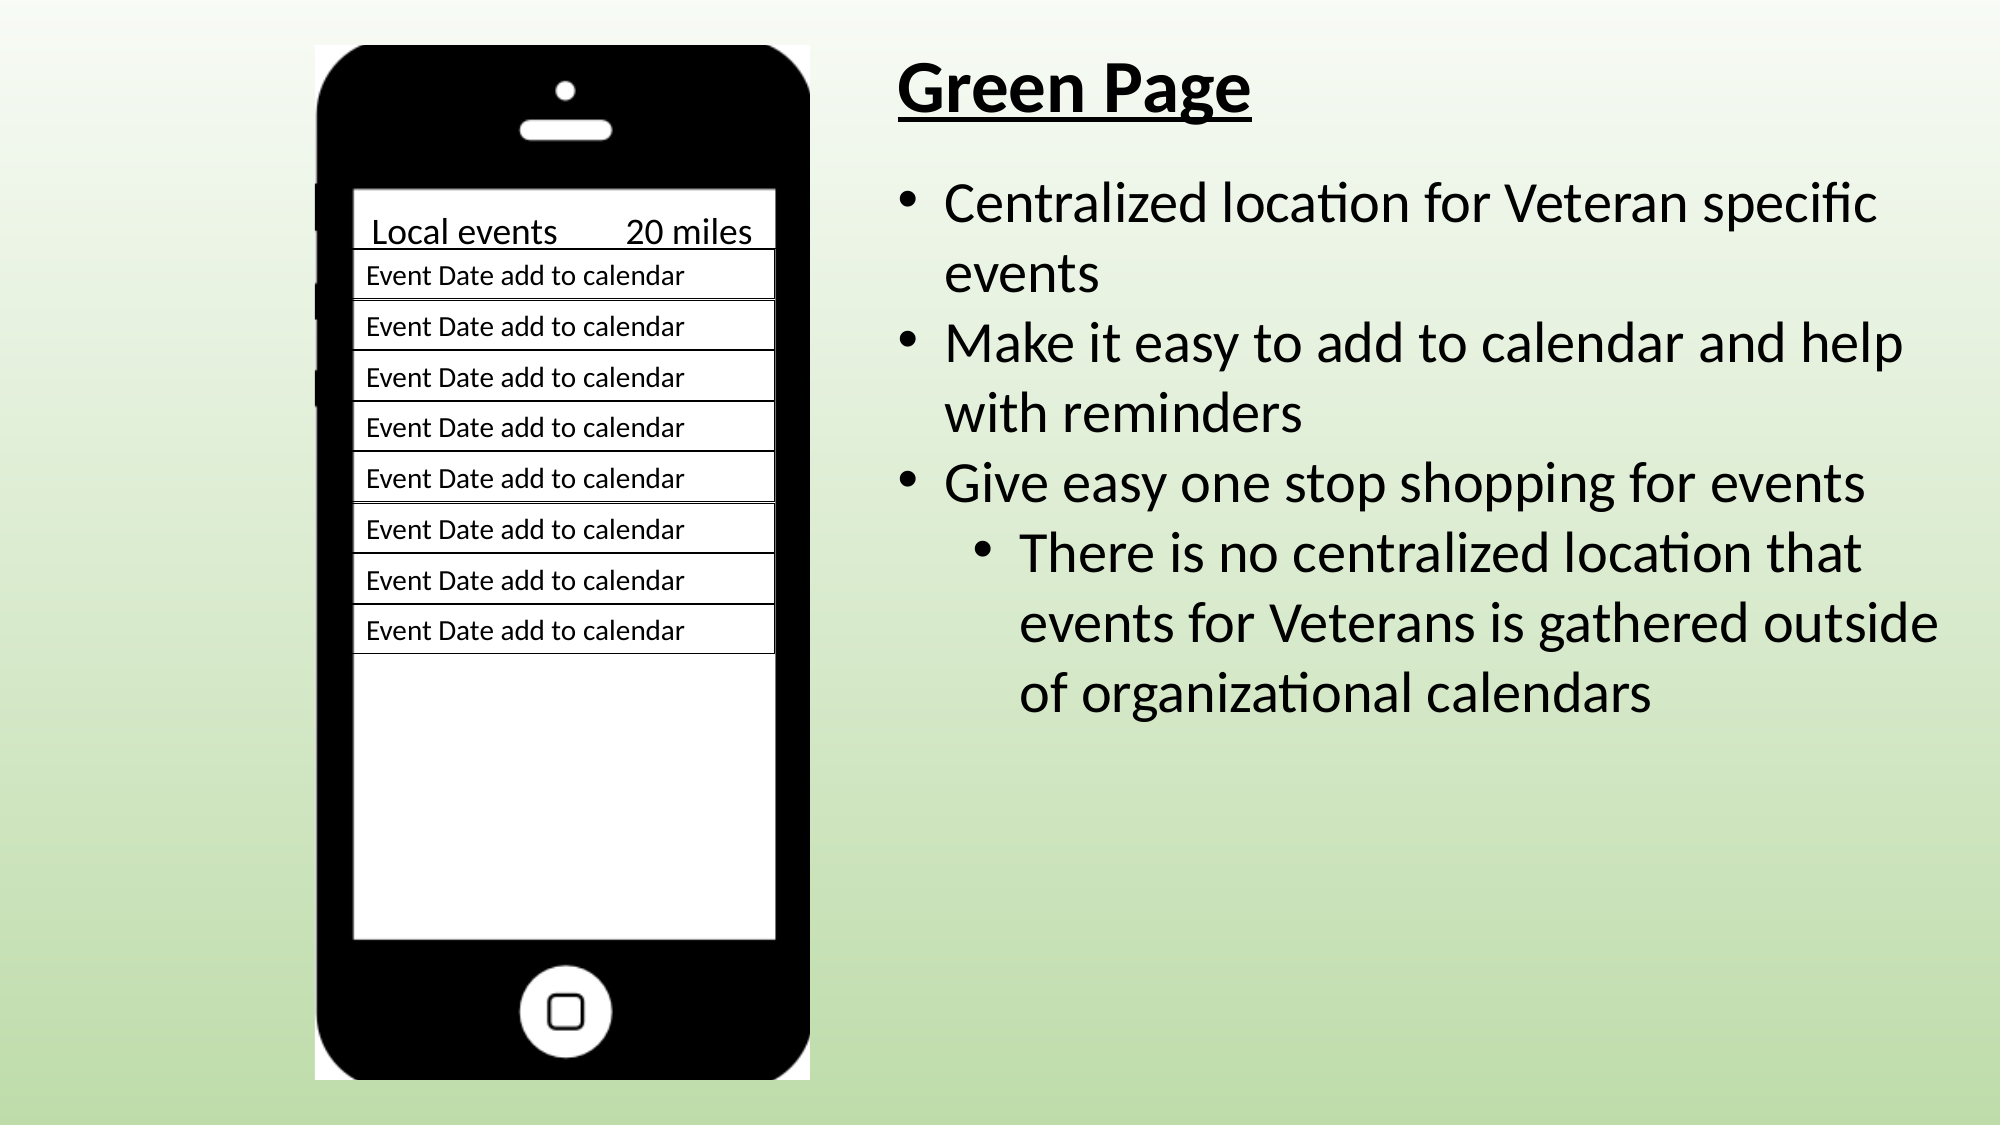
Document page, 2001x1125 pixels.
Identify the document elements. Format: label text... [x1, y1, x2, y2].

text_box Green Page [882, 29, 2000, 135]
picture [314, 44, 810, 1080]
text_box Centralized location for Veteran specific events Make it easy to add to calendar and help with reminders Give easy one stop shopping for events There is no centralized location that events for Veterans is gathered outside of organizational calendars [882, 156, 2000, 872]
